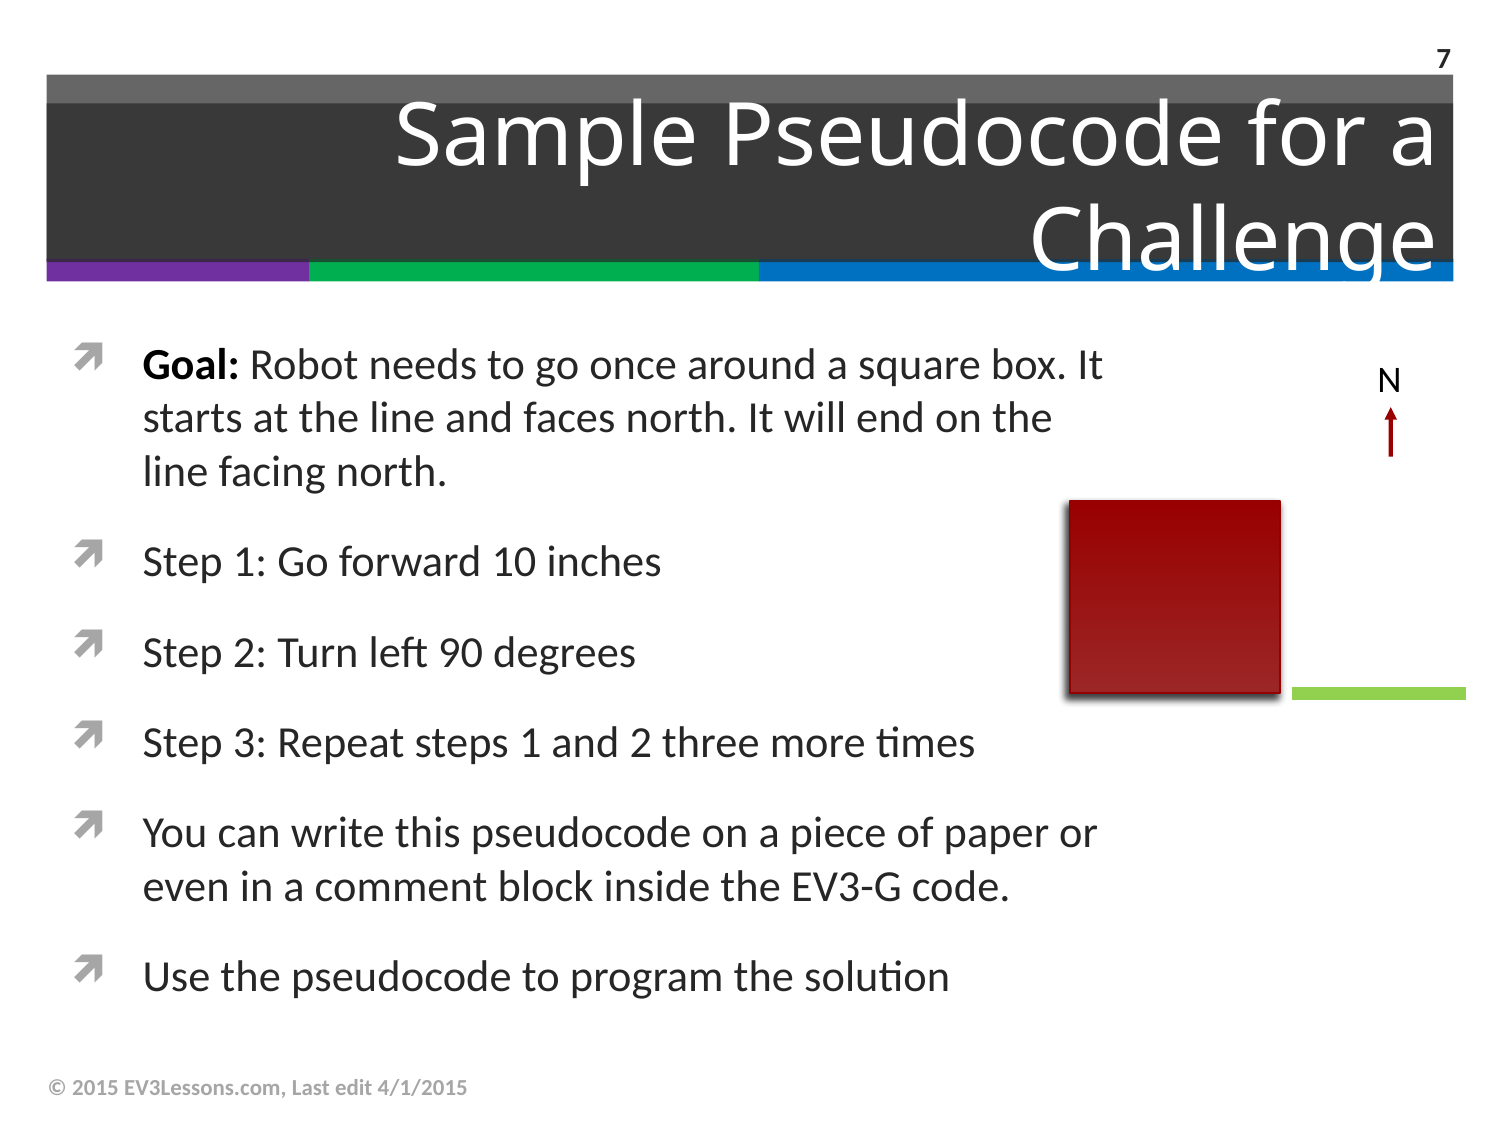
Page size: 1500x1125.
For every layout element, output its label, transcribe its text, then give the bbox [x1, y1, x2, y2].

footer © 2015 EV3Lessons.com, Last edit 4/1/2015 [32, 1055, 1038, 1116]
title Sample Pseudocode for a Challenge [46, 103, 1454, 263]
list Goal: Robot needs to go once around a square box. It starts at the line and faces north. It will end on the line facing north. Step 1: Go forward 10 inches Step 2: Turn left 90 degrees Step 3: Repeat steps 1 and 2 three more times You can write this pseudocode on a piece of paper or even in a comment block inside the EV3-G code. Use the pseudocode to program the solution [55, 327, 1123, 1014]
text_box N [1362, 347, 1419, 408]
text_box [1069, 500, 1281, 694]
slide_number 7 [1362, 27, 1466, 87]
